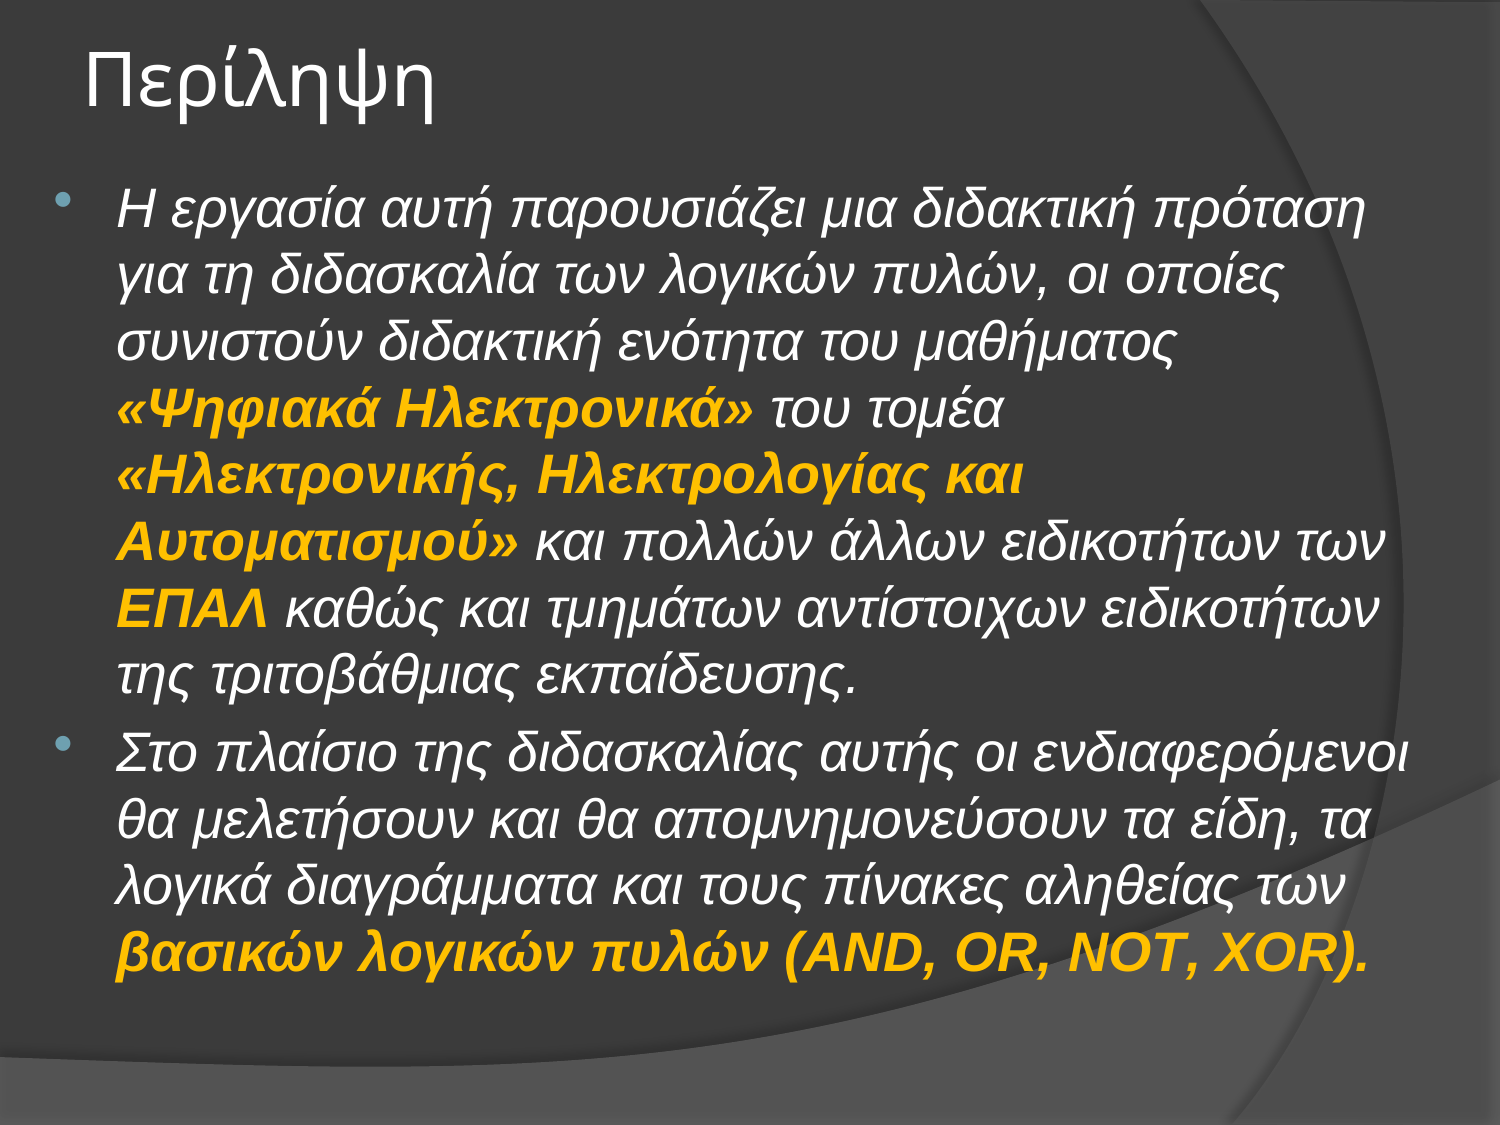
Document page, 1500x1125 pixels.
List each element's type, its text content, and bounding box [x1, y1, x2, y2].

list Η εργασία αυτή παρουσιάζει μια διδακτική πρόταση για τη διδασκαλία των λογικών πυλών, οι οποίες συνιστούν διδακτική ενότητα του μαθήματος «Ψηφιακά Ηλεκτρονικά» του τομέα «Ηλεκτρονικής, Ηλεκτρολογίας και Αυτοματισμού» και πολλών άλλων ειδικοτήτων των ΕΠΑΛ καθώς και τμημάτων αντίστοιχων ειδικοτήτων της τριτοβάθμιας εκπαίδευσης. Στο πλαίσιο της διδασκαλίας αυτής οι ενδιαφερόμενοι θα μελετήσουν και θα απομνημονεύσουν τα είδη, τα λογικά διαγράμματα και τους πίνακες αληθείας των βασικών λογικών πυλών (AND, OR, NOT, XOR). [35, 164, 1442, 1043]
title Περίληψη [75, 23, 1300, 129]
